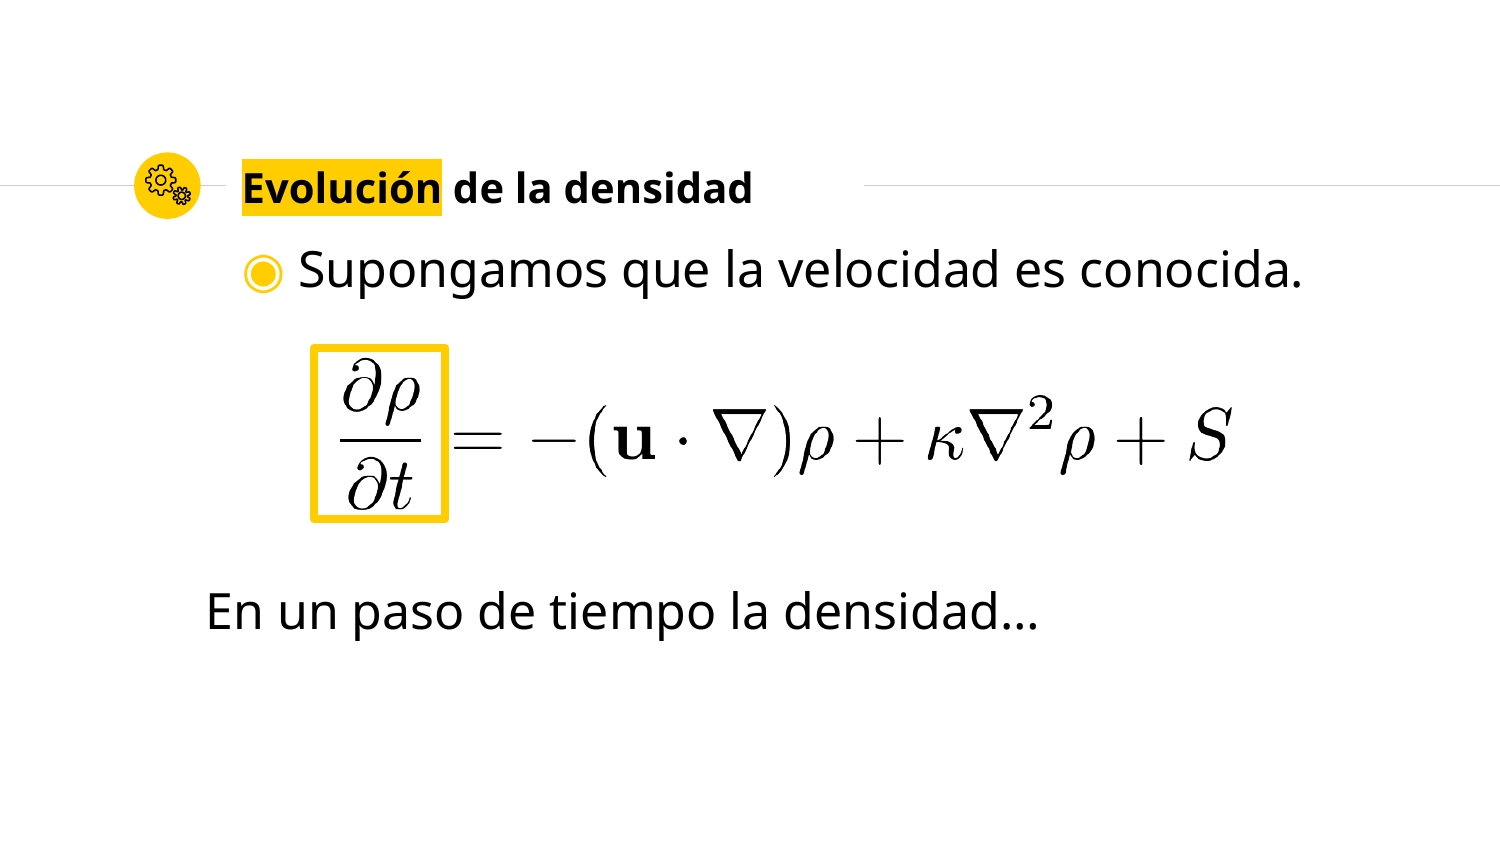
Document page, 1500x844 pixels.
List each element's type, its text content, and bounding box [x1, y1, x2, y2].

title Evolución de la densidad [226, 151, 863, 222]
text_box Supongamos que la velocidad es conocida. [226, 222, 1346, 312]
text_box [312, 346, 447, 521]
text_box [145, 164, 191, 205]
picture [340, 356, 1232, 511]
text_box En un paso de tiempo la densidad… [190, 564, 1346, 654]
